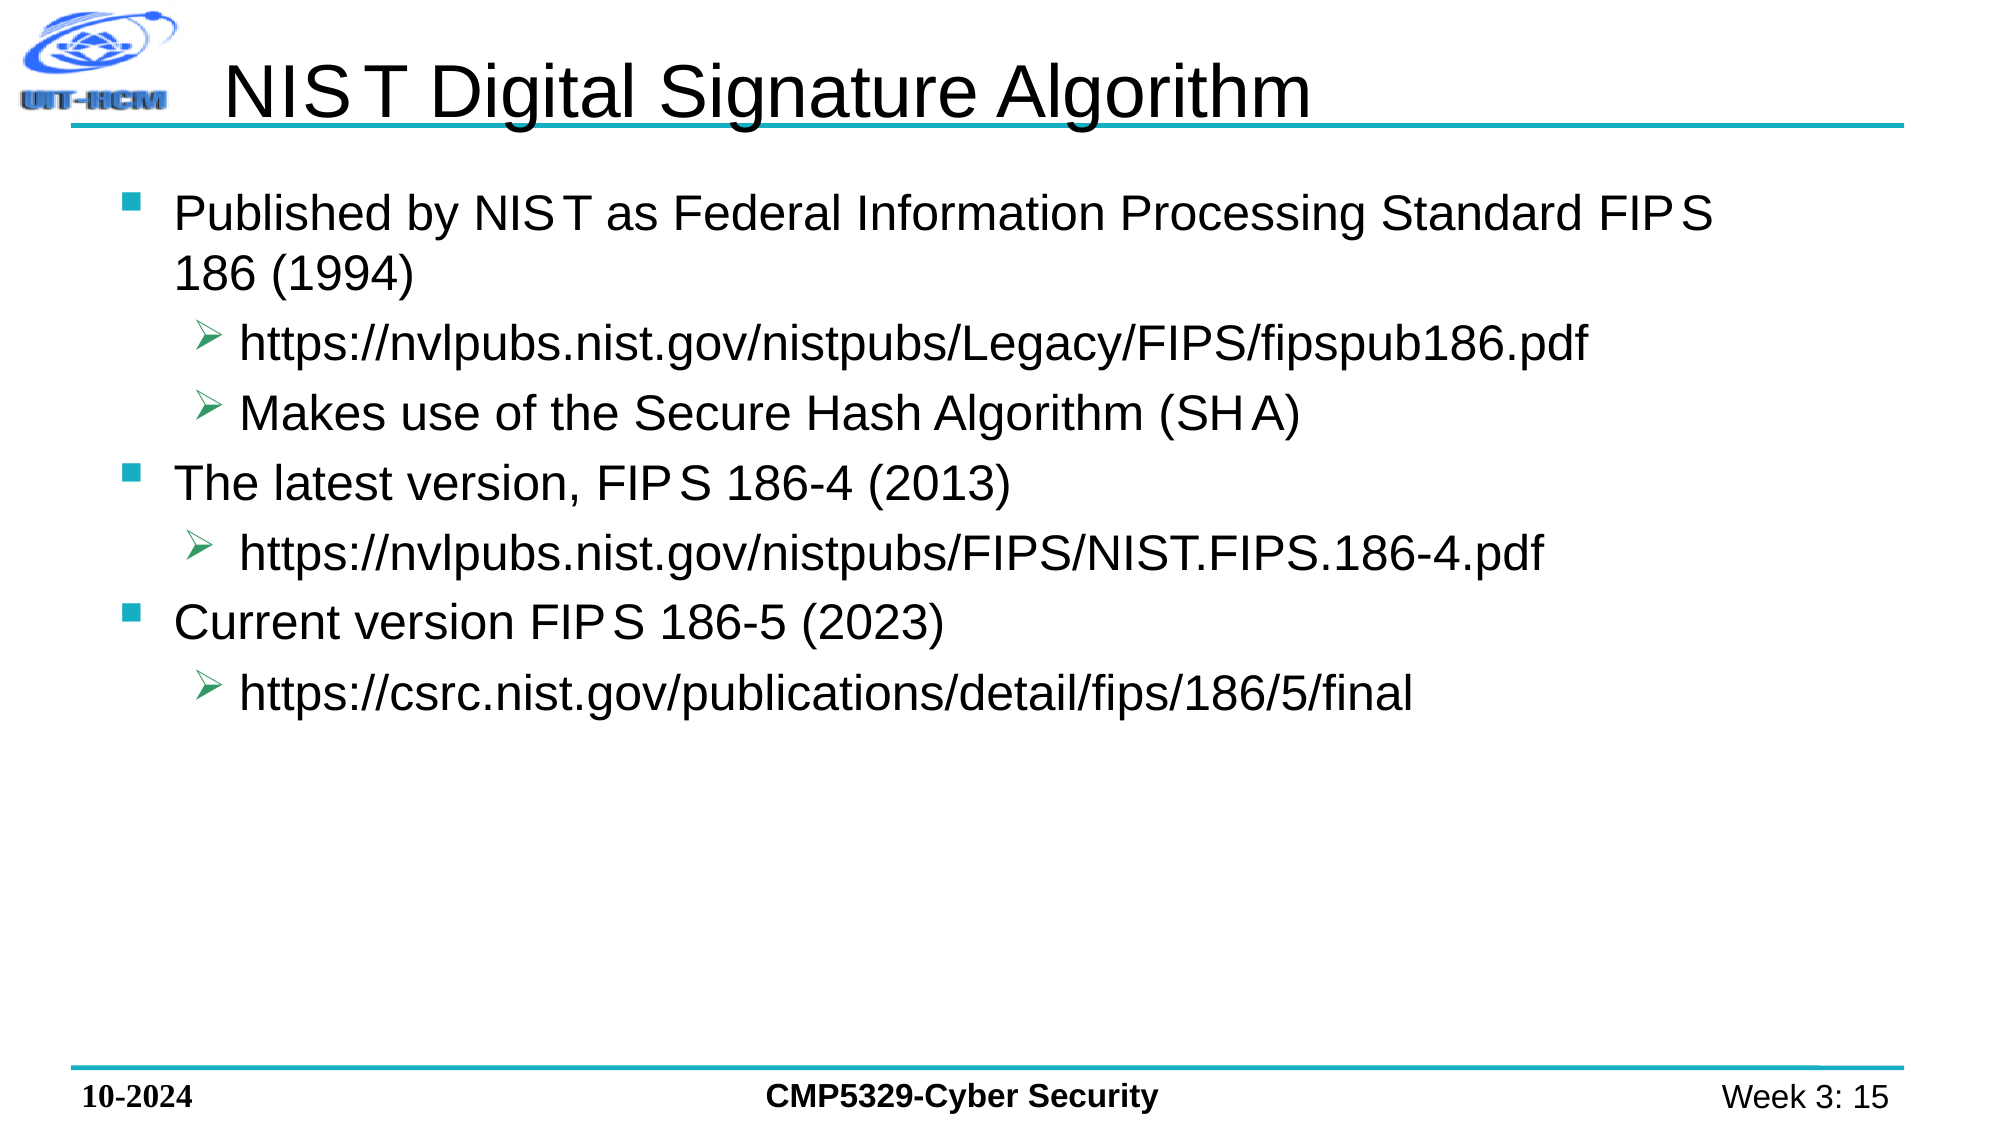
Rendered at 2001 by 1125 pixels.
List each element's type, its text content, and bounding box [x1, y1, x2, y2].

list Published by N I S T as Federal Information Processing Standard F I P S 186 (1994) https://nvlpubs.nist.gov/nistpubs/Legacy/FIPS/fipspub186.pdf Makes use of the Secure Hash Algorithm (S H A) The latest version, F I P S 186-4 (2013) https://nvlpubs.nist.gov/nistpubs/FIPS/NIST.FIPS.186-4.pdf Current version F I P S 186-5 (2023) https://csrc.nist.gov/publications/detail/fips/186/5/final [102, 172, 1806, 610]
picture [1, 0, 197, 120]
title N I S T Digital Signature Algorithm [208, 42, 1559, 134]
